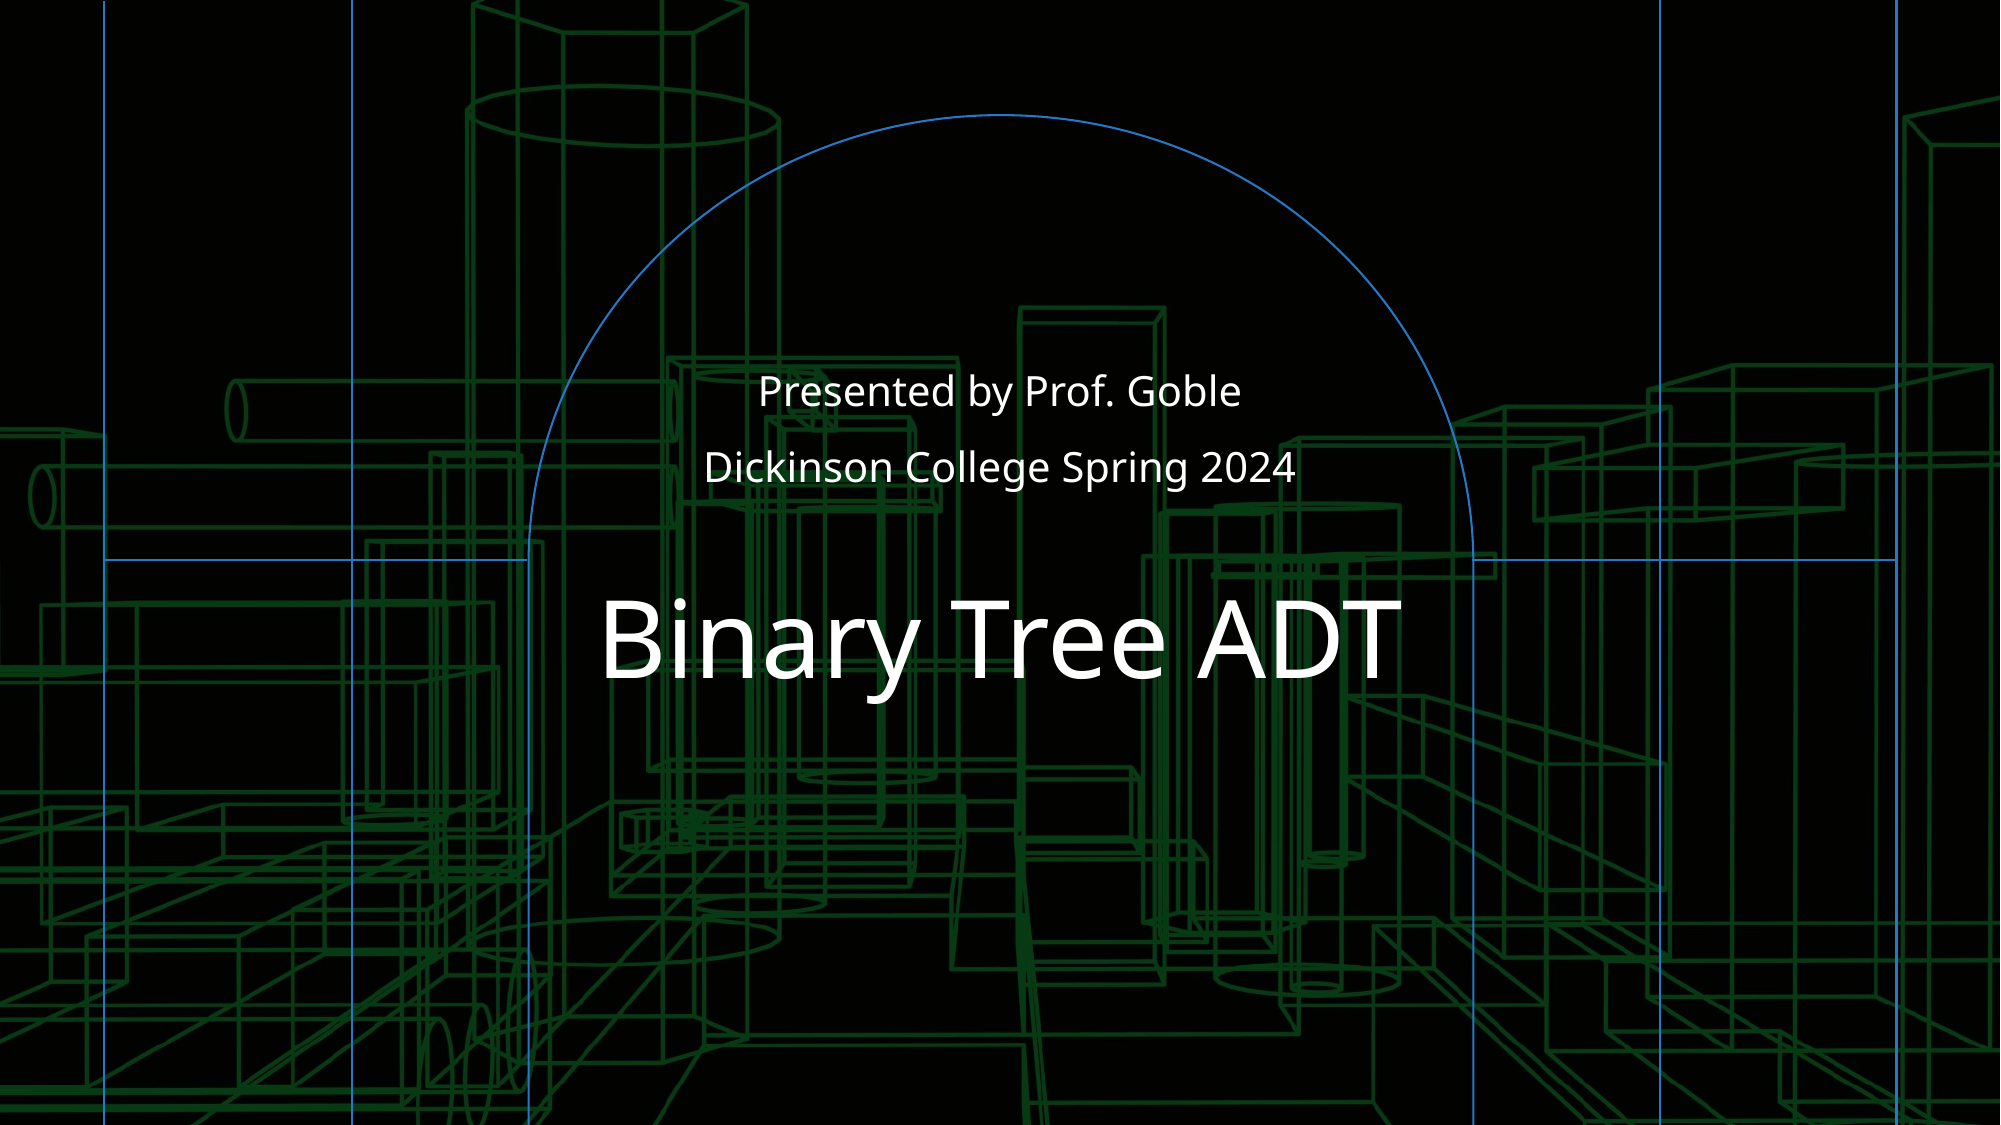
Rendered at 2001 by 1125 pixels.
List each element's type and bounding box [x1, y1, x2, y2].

text_box [103, 0, 1897, 1125]
picture [1897, 0, 2000, 1125]
picture [0, 0, 103, 1125]
